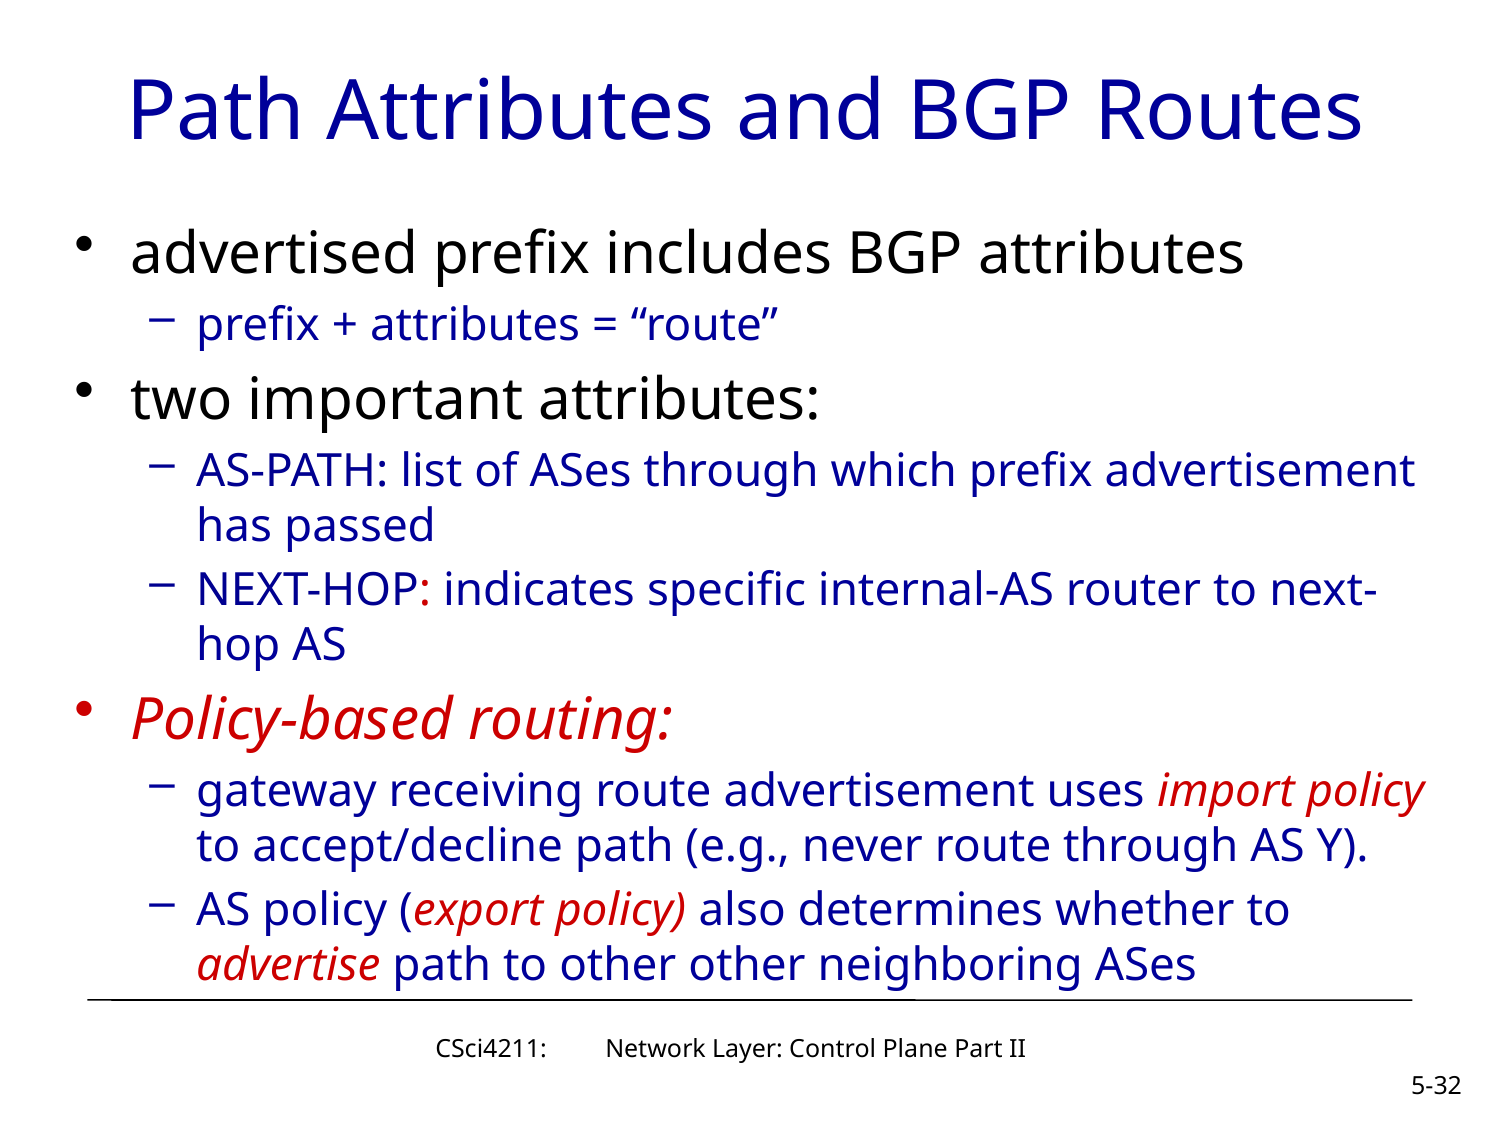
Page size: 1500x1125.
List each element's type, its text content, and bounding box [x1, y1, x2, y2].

slide_number 5-32 [1387, 1062, 1478, 1107]
title Path Attributes and BGP Routes [62, 12, 1430, 200]
list advertised prefix includes BGP attributes prefix + attributes = “route” two important attributes: AS-PATH: list of ASes through which prefix advertisement has passed NEXT-HOP: indicates specific internal-AS router to next-hop AS Policy-based routing: gateway receiving route advertisement uses import policy to accept/decline path (e.g., never route through AS Y). AS policy (export policy) also determines whether to advertise path to other other neighboring ASes [59, 208, 1460, 971]
footer CSci4211: Network Layer: Control Plane Part II [387, 1025, 1075, 1075]
